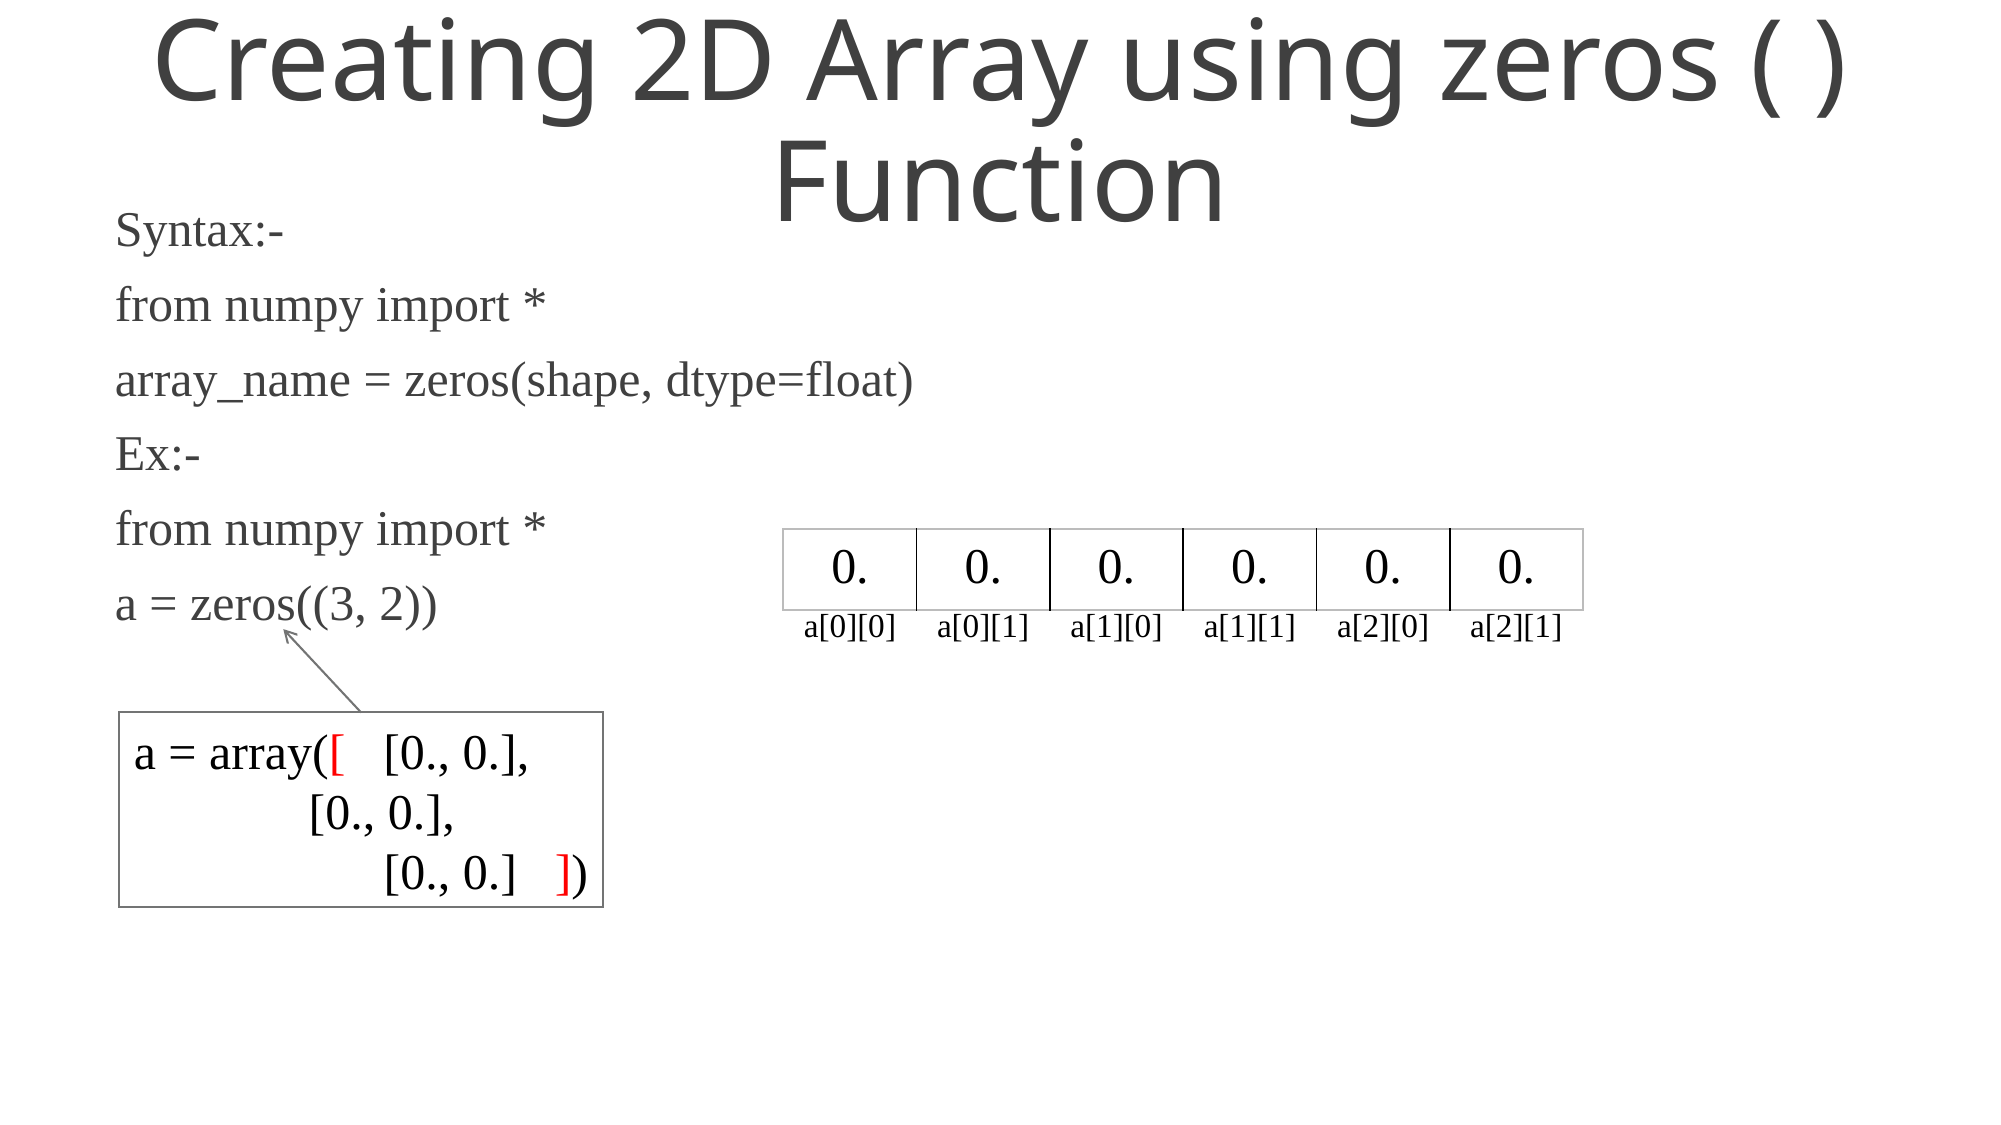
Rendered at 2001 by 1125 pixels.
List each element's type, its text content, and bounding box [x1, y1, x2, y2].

table_header a[1][0] [1050, 598, 1183, 679]
table_header 0. [917, 530, 1049, 598]
table_header a[0][1] [917, 598, 1050, 679]
table_header 0. [1451, 530, 1582, 598]
table_header a[2][0] [1316, 598, 1450, 679]
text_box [283, 629, 341, 713]
table_header 0. [784, 530, 916, 598]
title Creating 2D Array using zeros ( ) Function [99, 0, 1900, 184]
table_header a[1][1] [1183, 598, 1316, 679]
table_header 0. [1051, 530, 1182, 598]
text_box a = array([ [0., 0.], [0., 0.], [0., 0.] ]) [118, 711, 604, 908]
table_header a[0][0] [783, 598, 917, 679]
table_header 0. [1317, 530, 1449, 598]
table_header a[2][1] [1450, 598, 1583, 679]
list Syntax:- from numpy import * array_name = zeros(shape, dtype=float) Ex:- from numpy import * a = zeros((3, 2)) [99, 195, 1900, 1063]
table_header 0. [1184, 530, 1316, 598]
